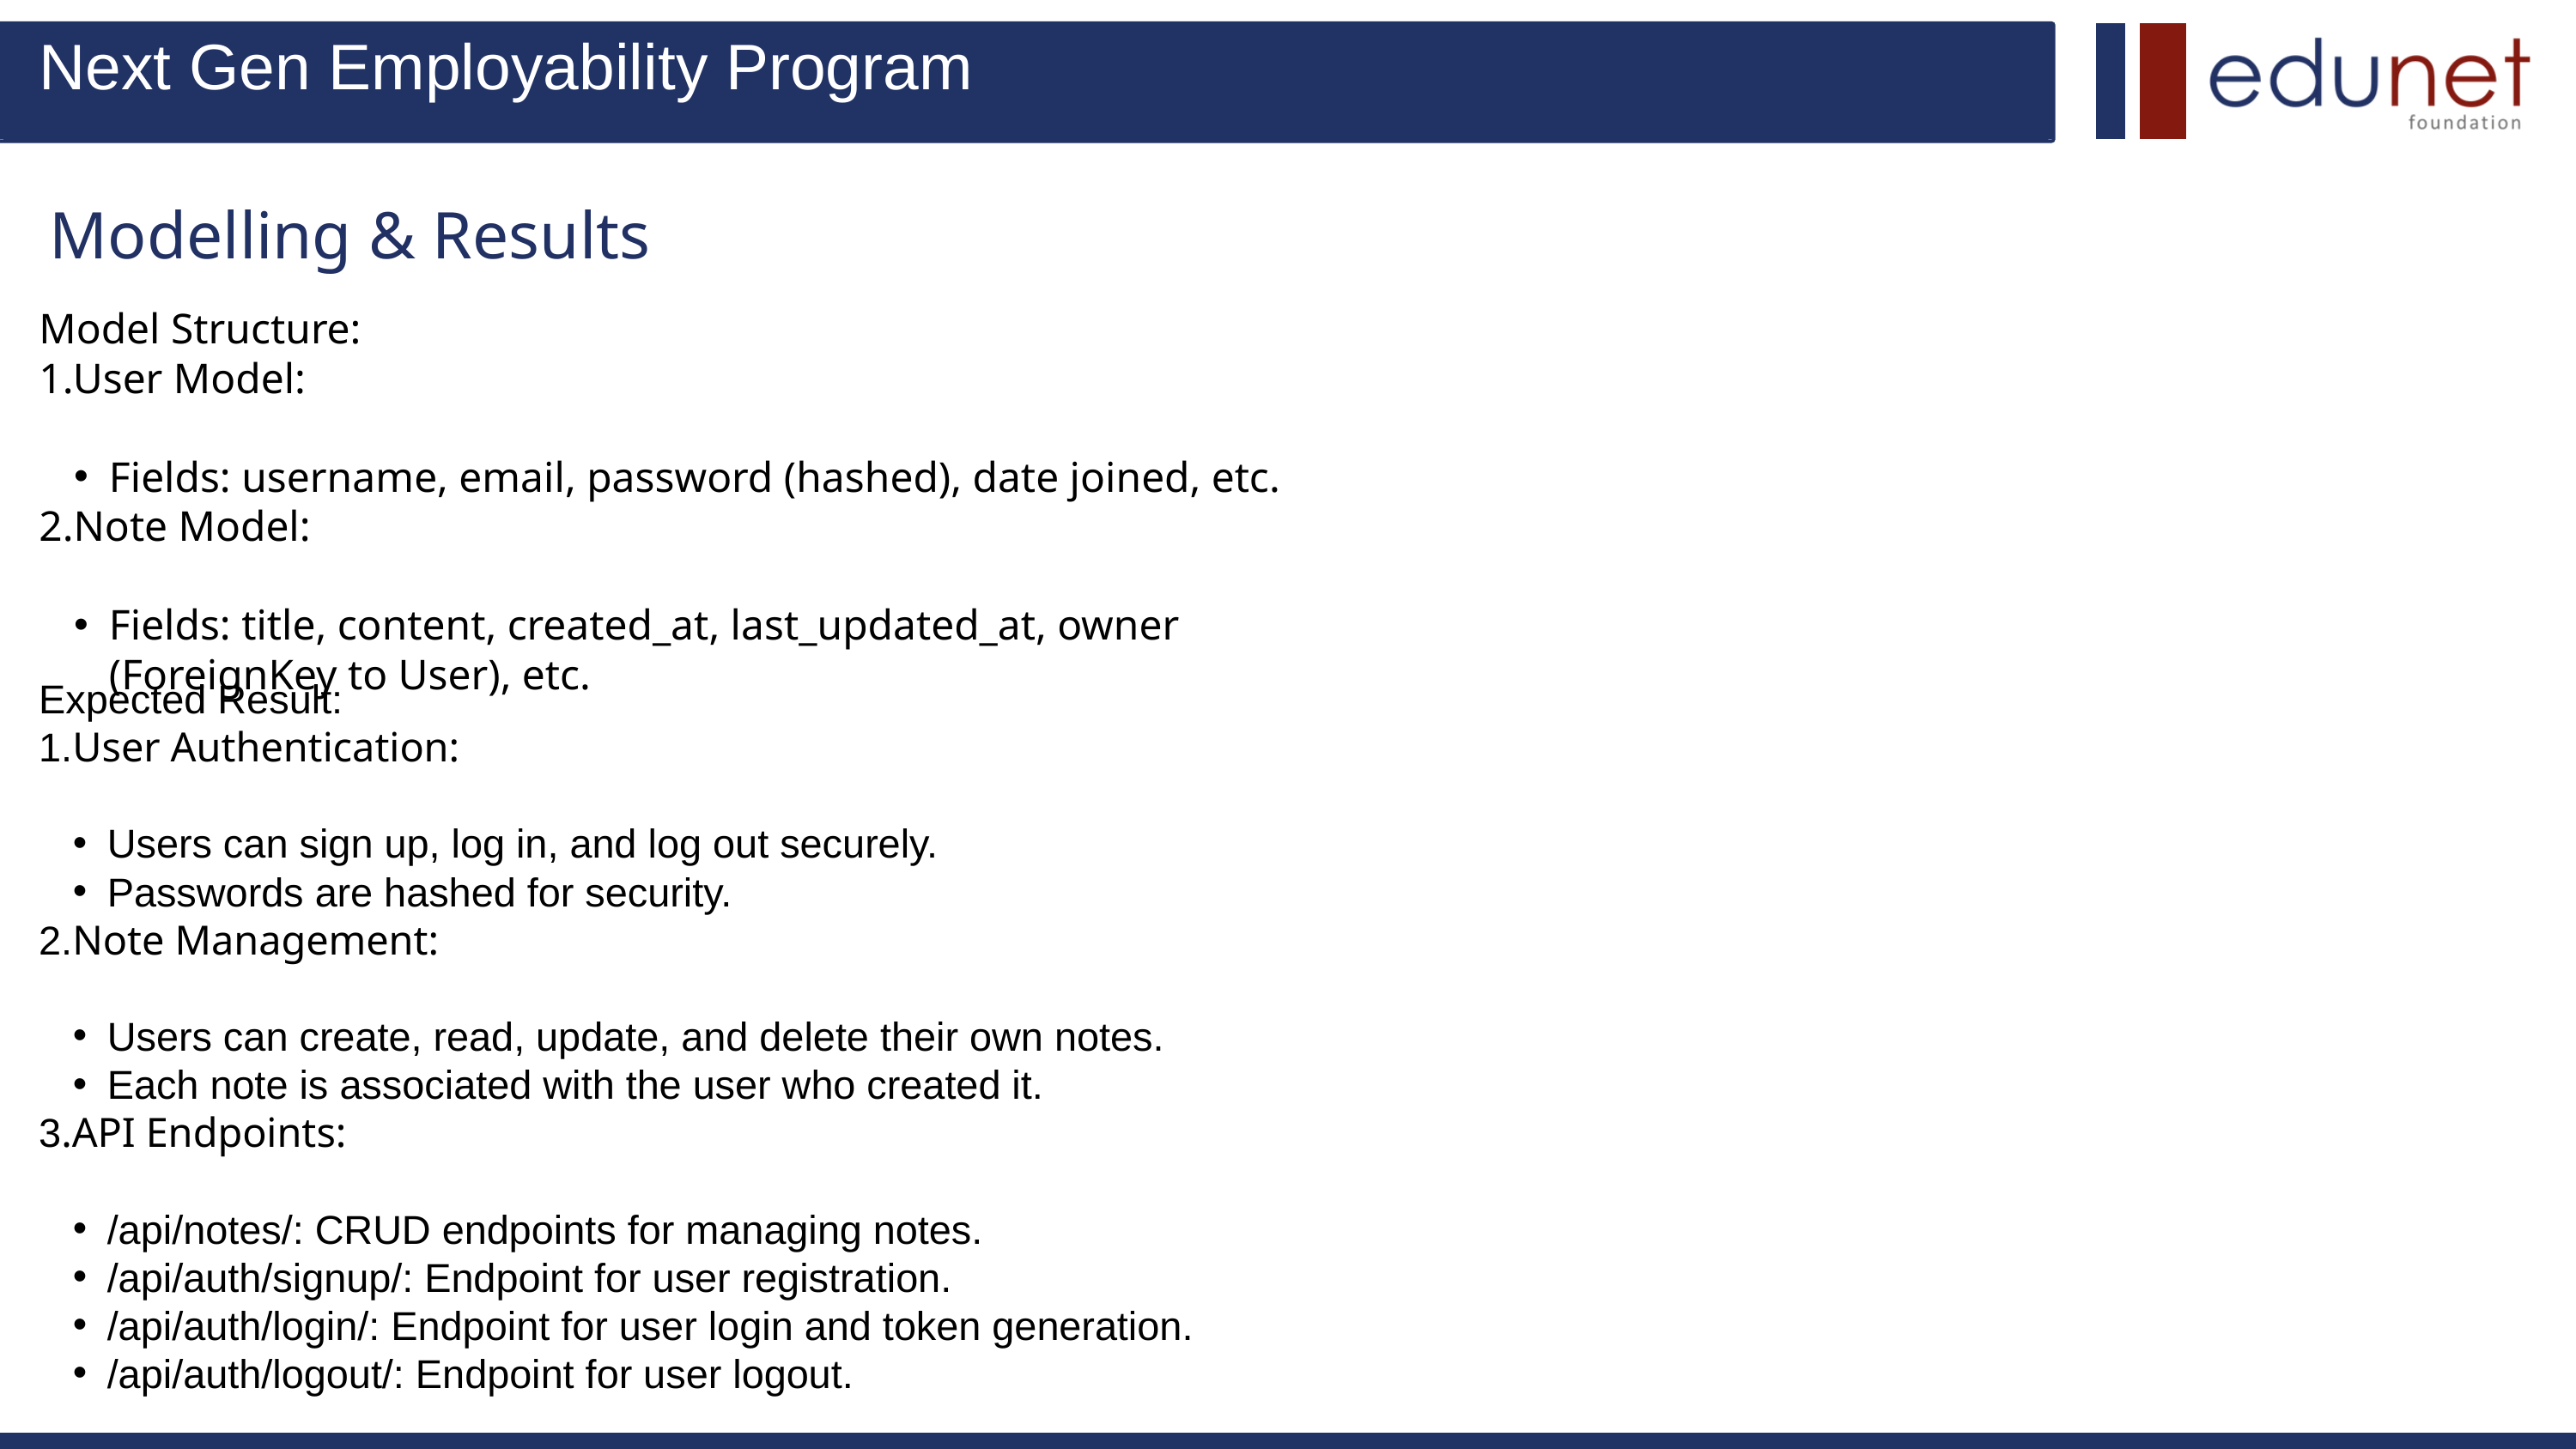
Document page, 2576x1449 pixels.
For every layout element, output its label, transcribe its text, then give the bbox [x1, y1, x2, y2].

text_box Modelling & Results [49, 194, 852, 272]
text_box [2051, 17, 2365, 183]
text_box [2368, 25, 2545, 142]
text_box Model Structure: 1.User Model: Fields: username, email, password (hashed), date joined, etc. 2.Note Model: Fields: title, content, created_at, last_updated_at, owner (ForeignKey to User), etc. [39, 302, 1417, 529]
text_box Expected Result: 1.User Authentication: Users can sign up, log in, and log out securely. Passwords are hashed for security. 2.Note Management: Users can create, read, update, and delete their own notes. Each note is associated with the user who created it. 3.API Endpoints: /api/notes/: CRUD endpoints for managing notes. /api/auth/signup/: Endpoint for user registration. /api/auth/login/: Endpoint for user login and token generation. /api/auth/logout/: Endpoint for user logout. [39, 529, 1927, 1432]
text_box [2139, 22, 2187, 140]
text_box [0, 21, 2056, 143]
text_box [2095, 22, 2126, 140]
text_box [0, 1432, 2576, 1449]
